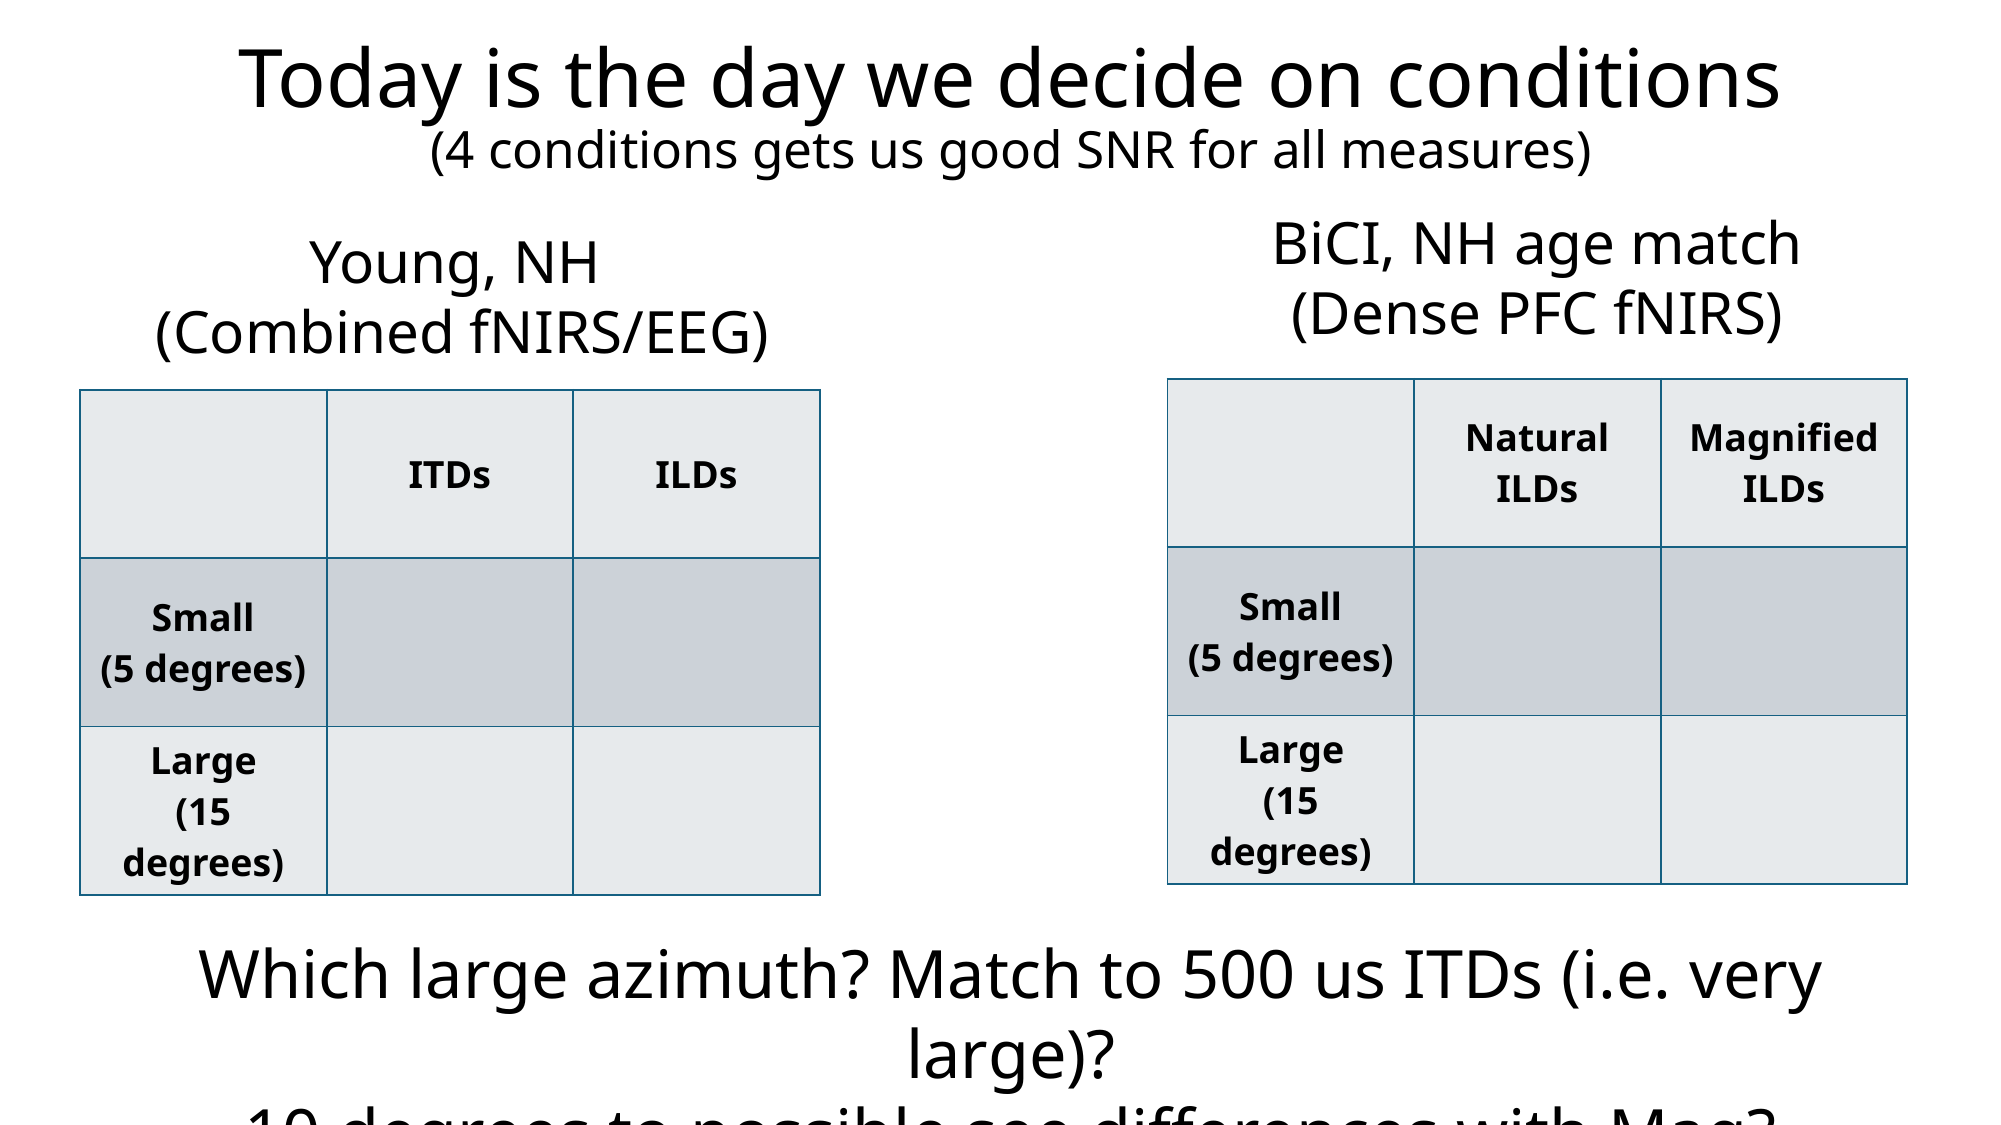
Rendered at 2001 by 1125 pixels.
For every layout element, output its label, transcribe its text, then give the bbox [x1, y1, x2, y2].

table_header [1168, 380, 1413, 546]
text_box Young, NH (Combined fNIRS/EEG) [105, 217, 820, 373]
table_header [81, 391, 326, 557]
table_cell [328, 559, 572, 726]
title Today is the day we decide on conditions (4 conditions gets us good SNR for all measures) [148, 0, 1874, 218]
table_cell Small (5 degrees) [1168, 548, 1413, 715]
table_cell [1662, 548, 1906, 715]
table_cell [328, 727, 572, 894]
table_cell Large (15 degrees) [1168, 716, 1413, 883]
table_cell [574, 559, 819, 726]
text_box Which large azimuth? Match to 500 us ITDs (i.e. very large)? 10 degrees to possible see differences with Mag? [79, 924, 1943, 1125]
table_header ILDs [574, 391, 819, 557]
table_header Natural ILDs [1415, 380, 1660, 546]
table_cell [1662, 716, 1906, 883]
table_cell Large (15 degrees) [81, 727, 326, 894]
table_cell [1415, 716, 1660, 883]
table_cell Small (5 degrees) [81, 559, 326, 726]
table_cell [1415, 548, 1660, 715]
table_cell [574, 727, 819, 894]
table_header ITDs [328, 391, 572, 557]
table_header Magnified ILDs [1662, 380, 1906, 546]
text_box BiCI, NH age match (Dense PFC fNIRS) [1179, 198, 1895, 354]
